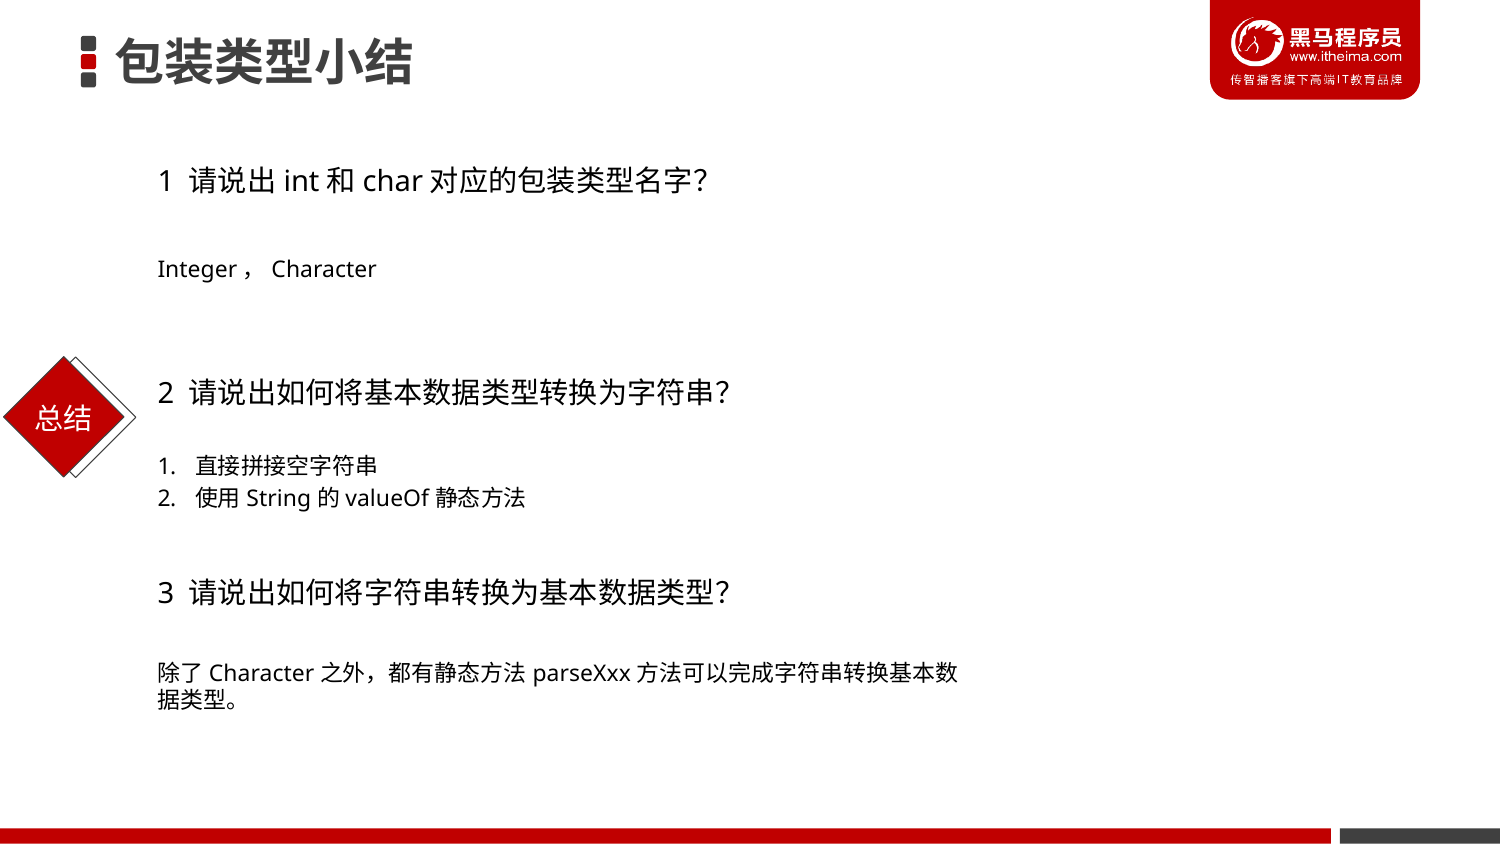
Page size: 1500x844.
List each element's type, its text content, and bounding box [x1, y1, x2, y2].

list 直接拼接空字符串 使用String的valueOf静态方法 [146, 438, 987, 525]
picture [1212, 8, 1421, 94]
list 除了Character之外，都有静态方法parseXxx方法可以完成字符串转换基本数据类型。 [146, 642, 987, 730]
list Integer，Character [146, 225, 987, 312]
title 包装类型小结 [103, 29, 1183, 93]
list 2 请说出如何将基本数据类型转换为字符串？ [146, 351, 798, 415]
list 1 请说出int和char对应的包装类型名字？ [146, 138, 786, 203]
list 3 请说出如何将字符串转换为基本数据类型？ [146, 551, 833, 616]
